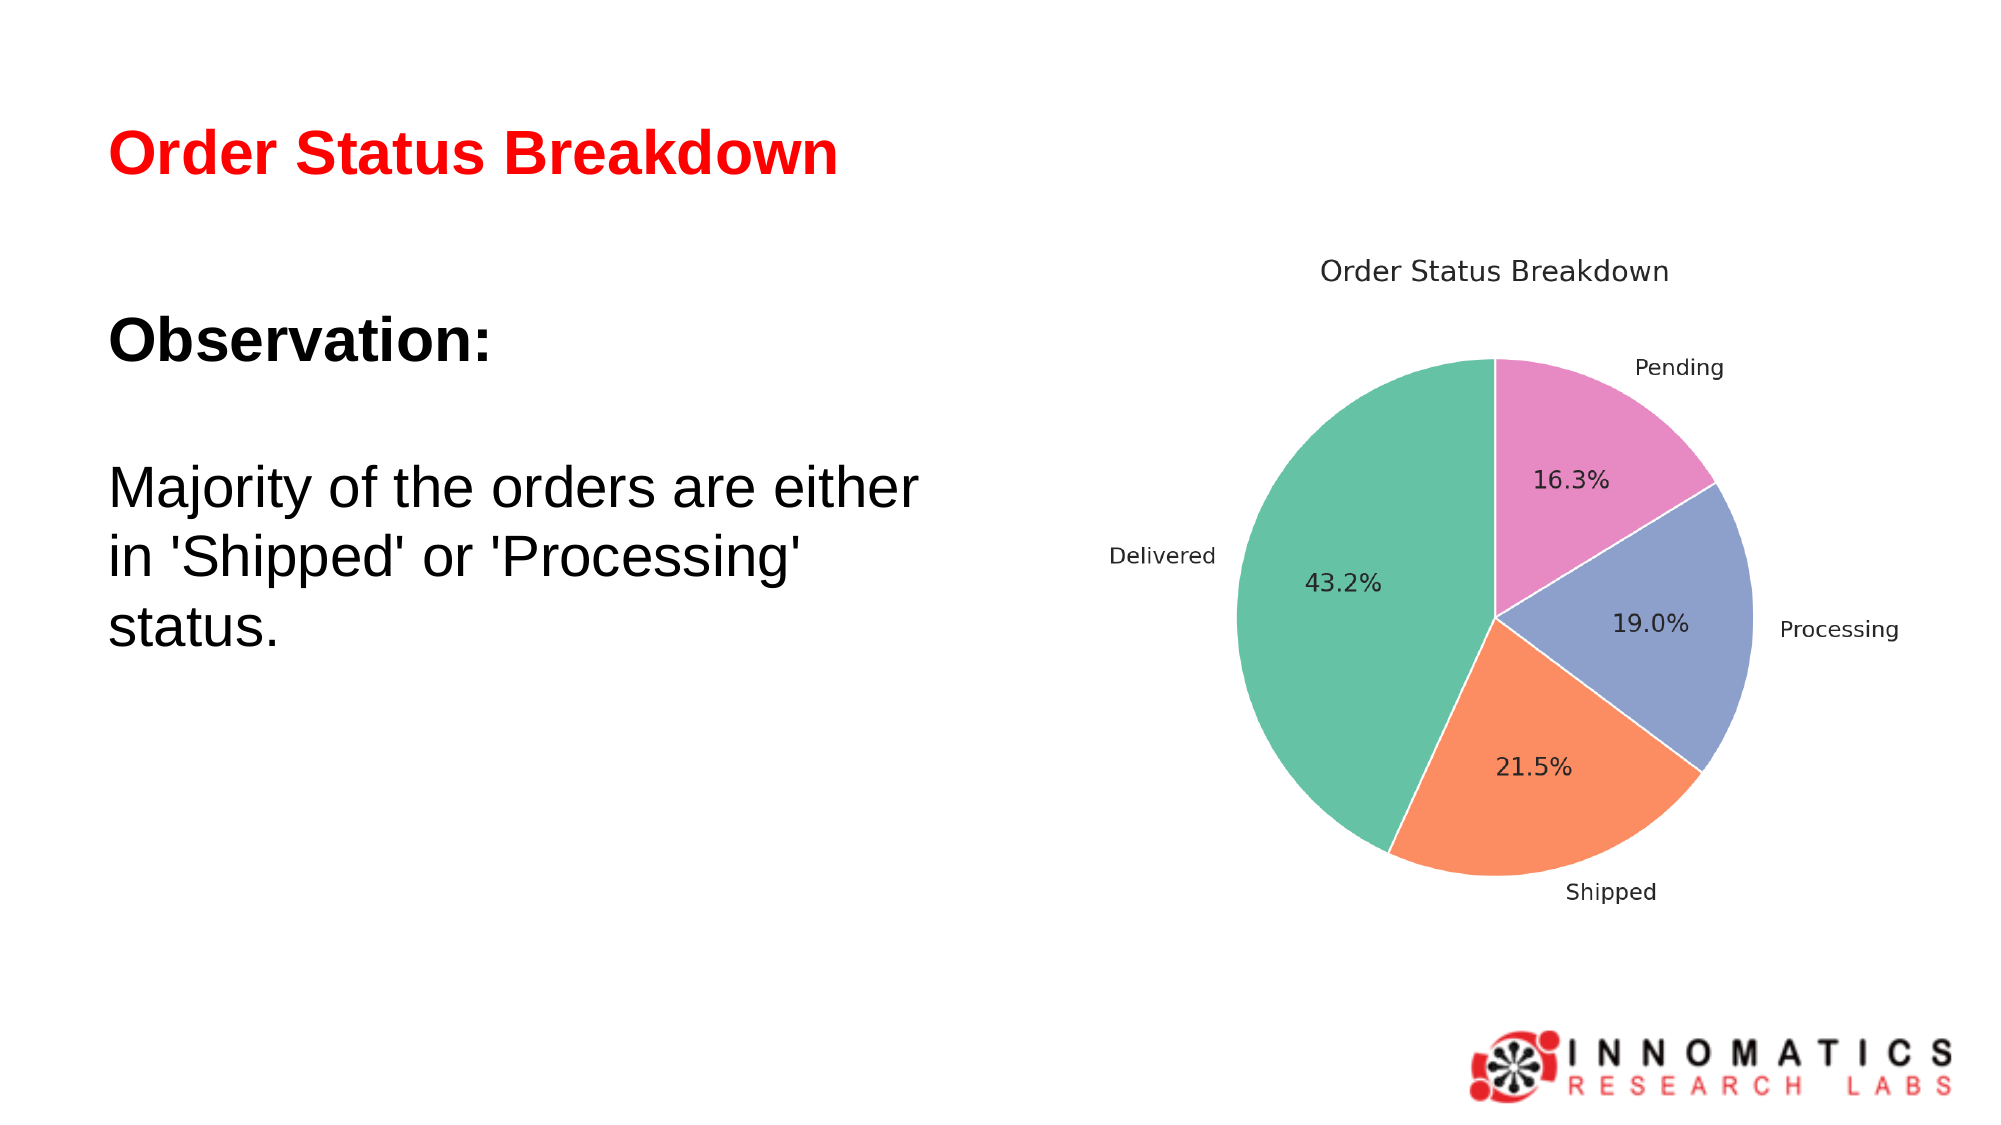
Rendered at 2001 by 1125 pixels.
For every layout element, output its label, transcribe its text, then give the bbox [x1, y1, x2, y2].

text_box Order Status Breakdown [93, 104, 1369, 195]
picture [1087, 244, 1921, 989]
text_box Observation: Majority of the orders are either in 'Shipped' or 'Processing' status. [93, 291, 956, 667]
picture [1445, 1014, 1975, 1125]
